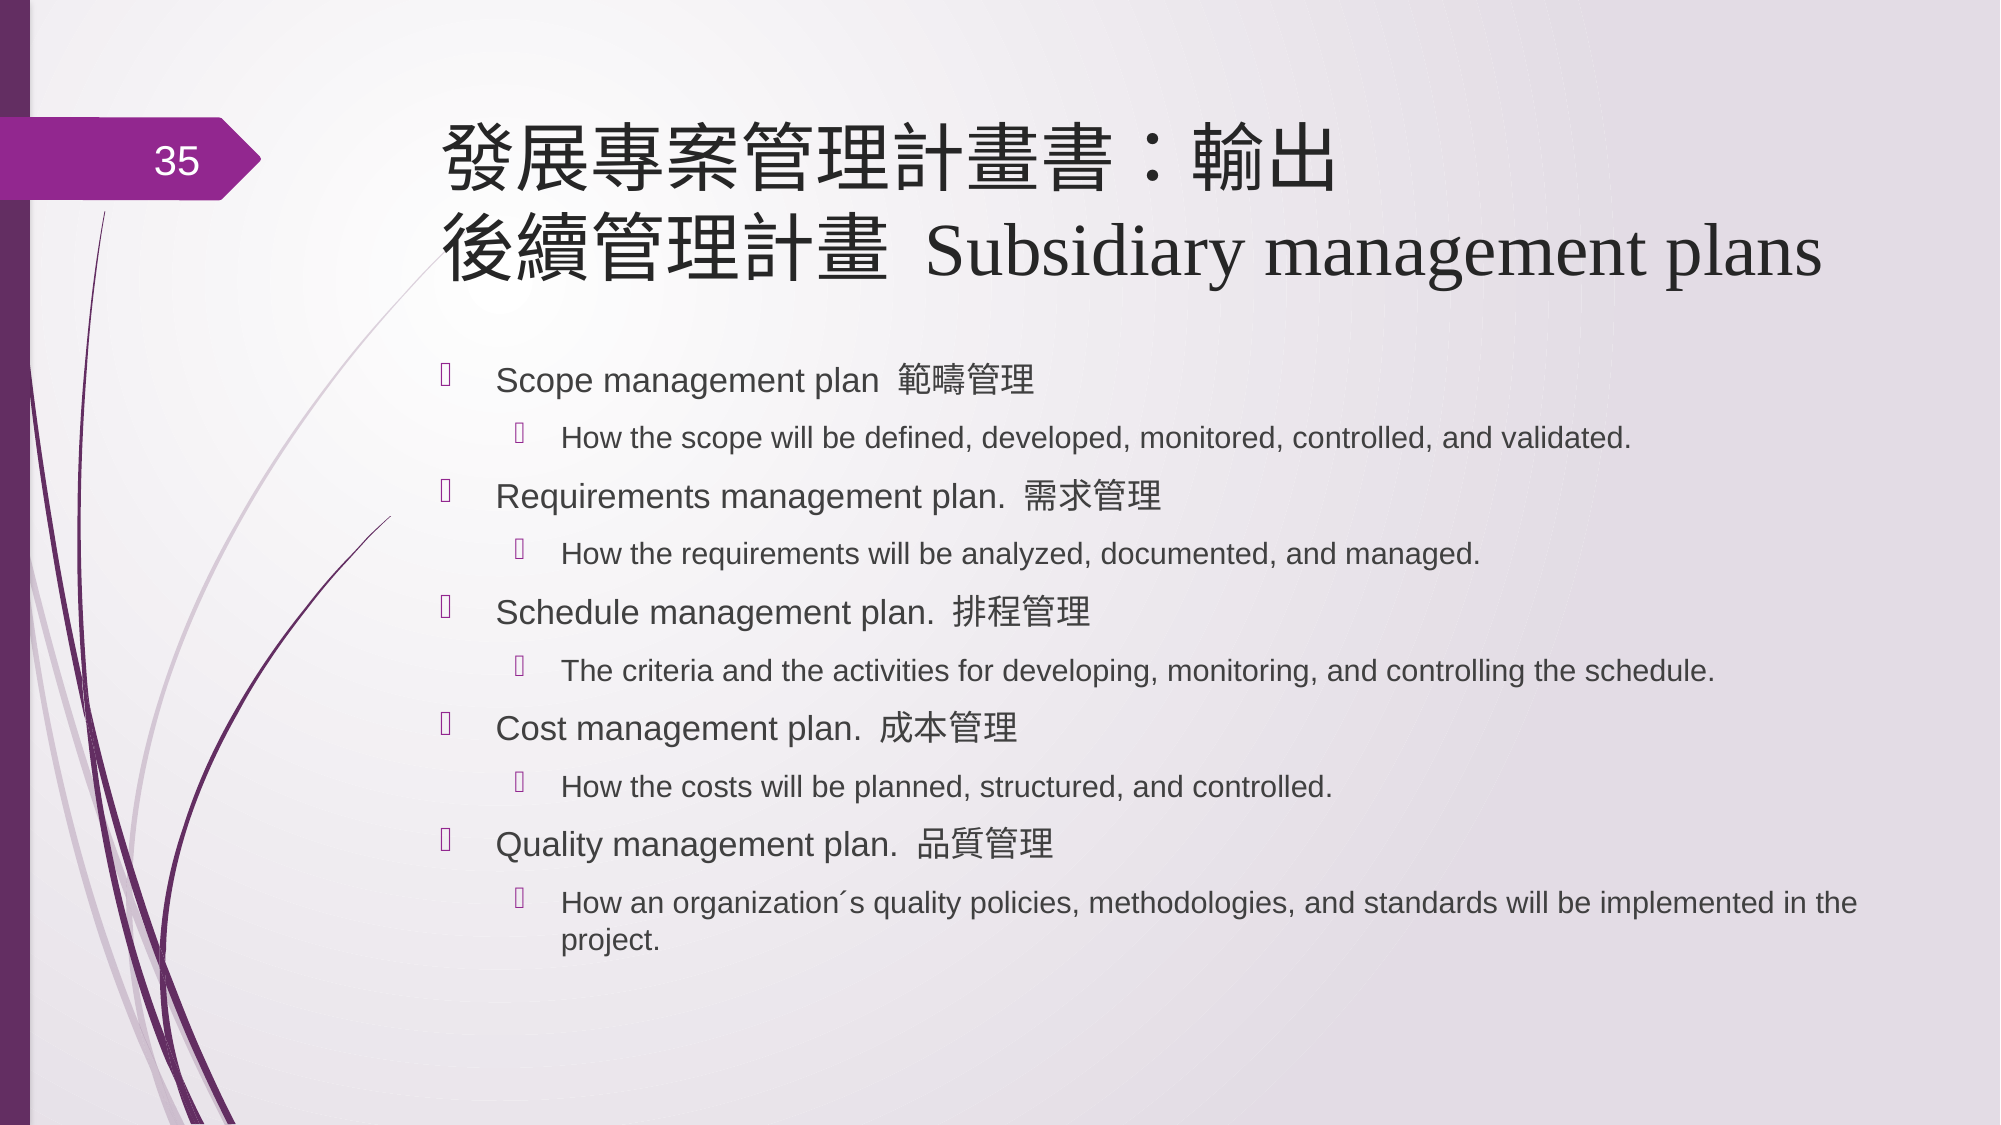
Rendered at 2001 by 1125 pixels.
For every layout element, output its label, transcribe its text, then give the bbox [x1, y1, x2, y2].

title 發展專案管理計畫書：輸出 後續管理計畫 Subsidiary management plans [425, 102, 1888, 313]
slide_number 35 [87, 129, 216, 190]
list Scope management plan 範疇管理 How the scope will be defined, developed, monitored, controlled, and validated. Requirements management plan. 需求管理 How the requirements will be analyzed, documented, and managed. Schedule management plan. 排程管理 The criteria and the activities for developing, monitoring, and controlling the schedule. Cost management plan. 成本管理 How the costs will be planned, structured, and controlled. Quality management plan. 品質管理 How an organization´s quality policies, methodologies, and standards will be implemented in the project. [424, 350, 1888, 970]
